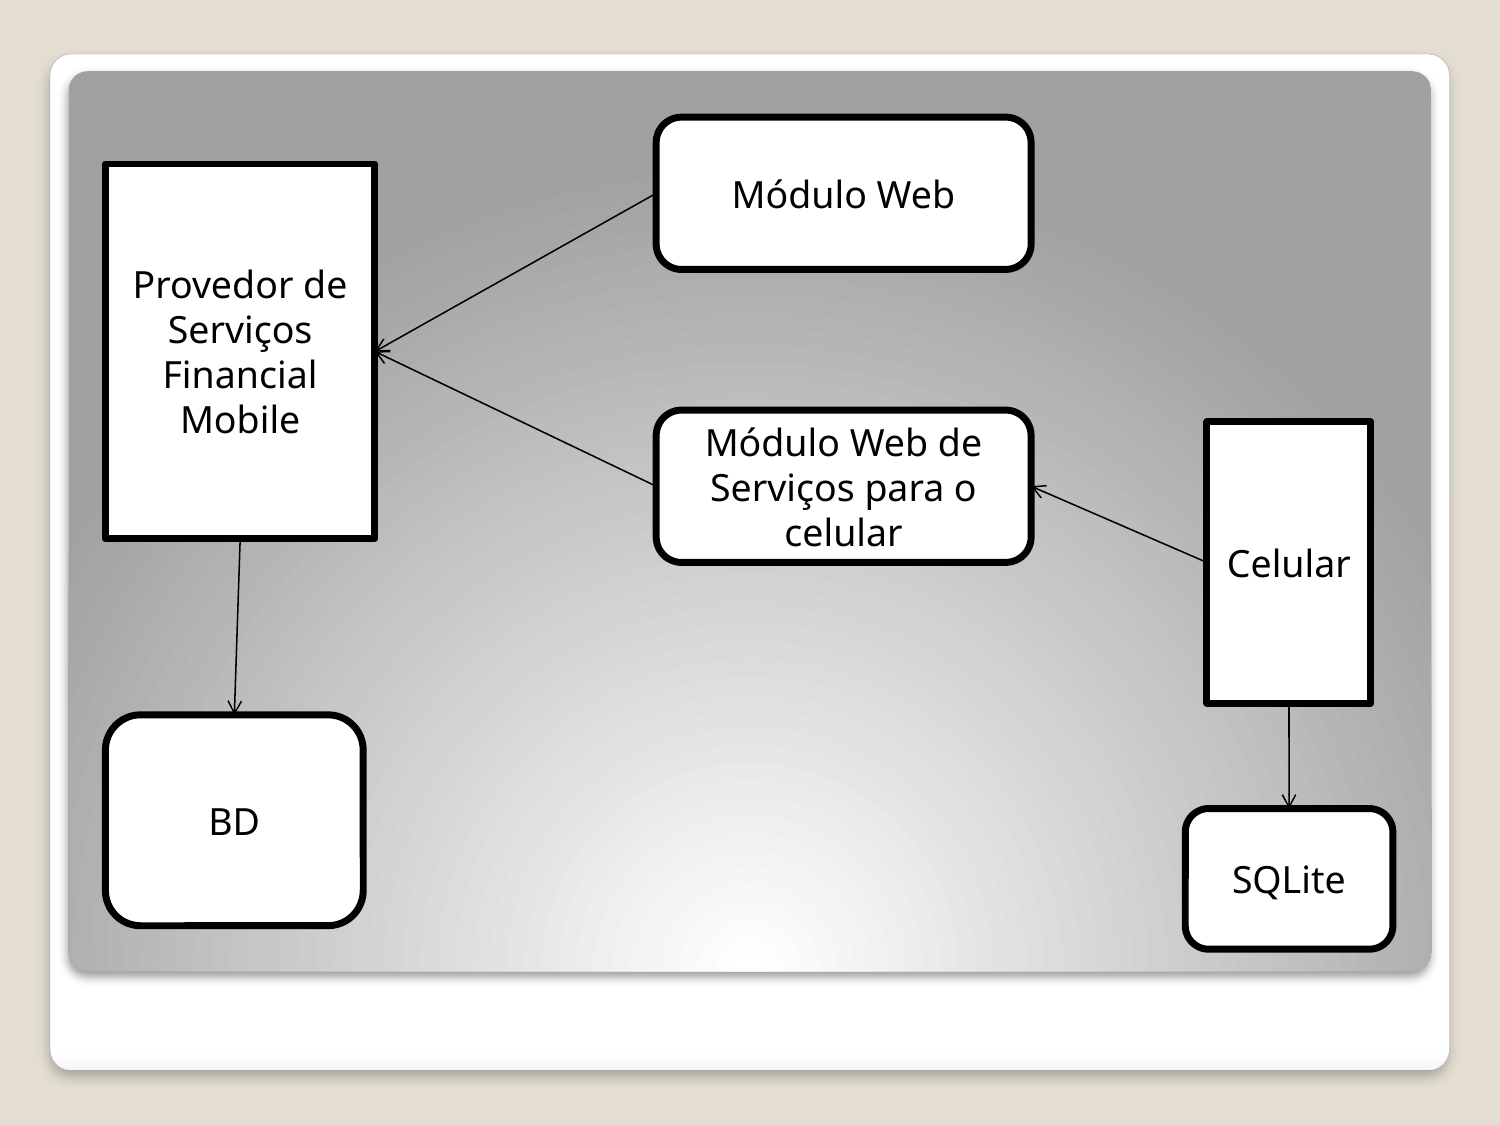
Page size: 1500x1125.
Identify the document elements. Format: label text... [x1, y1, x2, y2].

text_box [374, 351, 657, 487]
text_box Módulo Web [652, 113, 1035, 273]
text_box SQLite [1181, 805, 1397, 953]
text_box Módulo Web de Serviços para o celular [652, 406, 1035, 566]
text_box BD [101, 711, 367, 930]
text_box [1031, 485, 1208, 563]
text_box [149, 623, 326, 631]
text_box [374, 193, 657, 351]
text_box Celular [1203, 418, 1374, 707]
text_box Provedor de Serviços Financial Mobile [102, 161, 378, 542]
